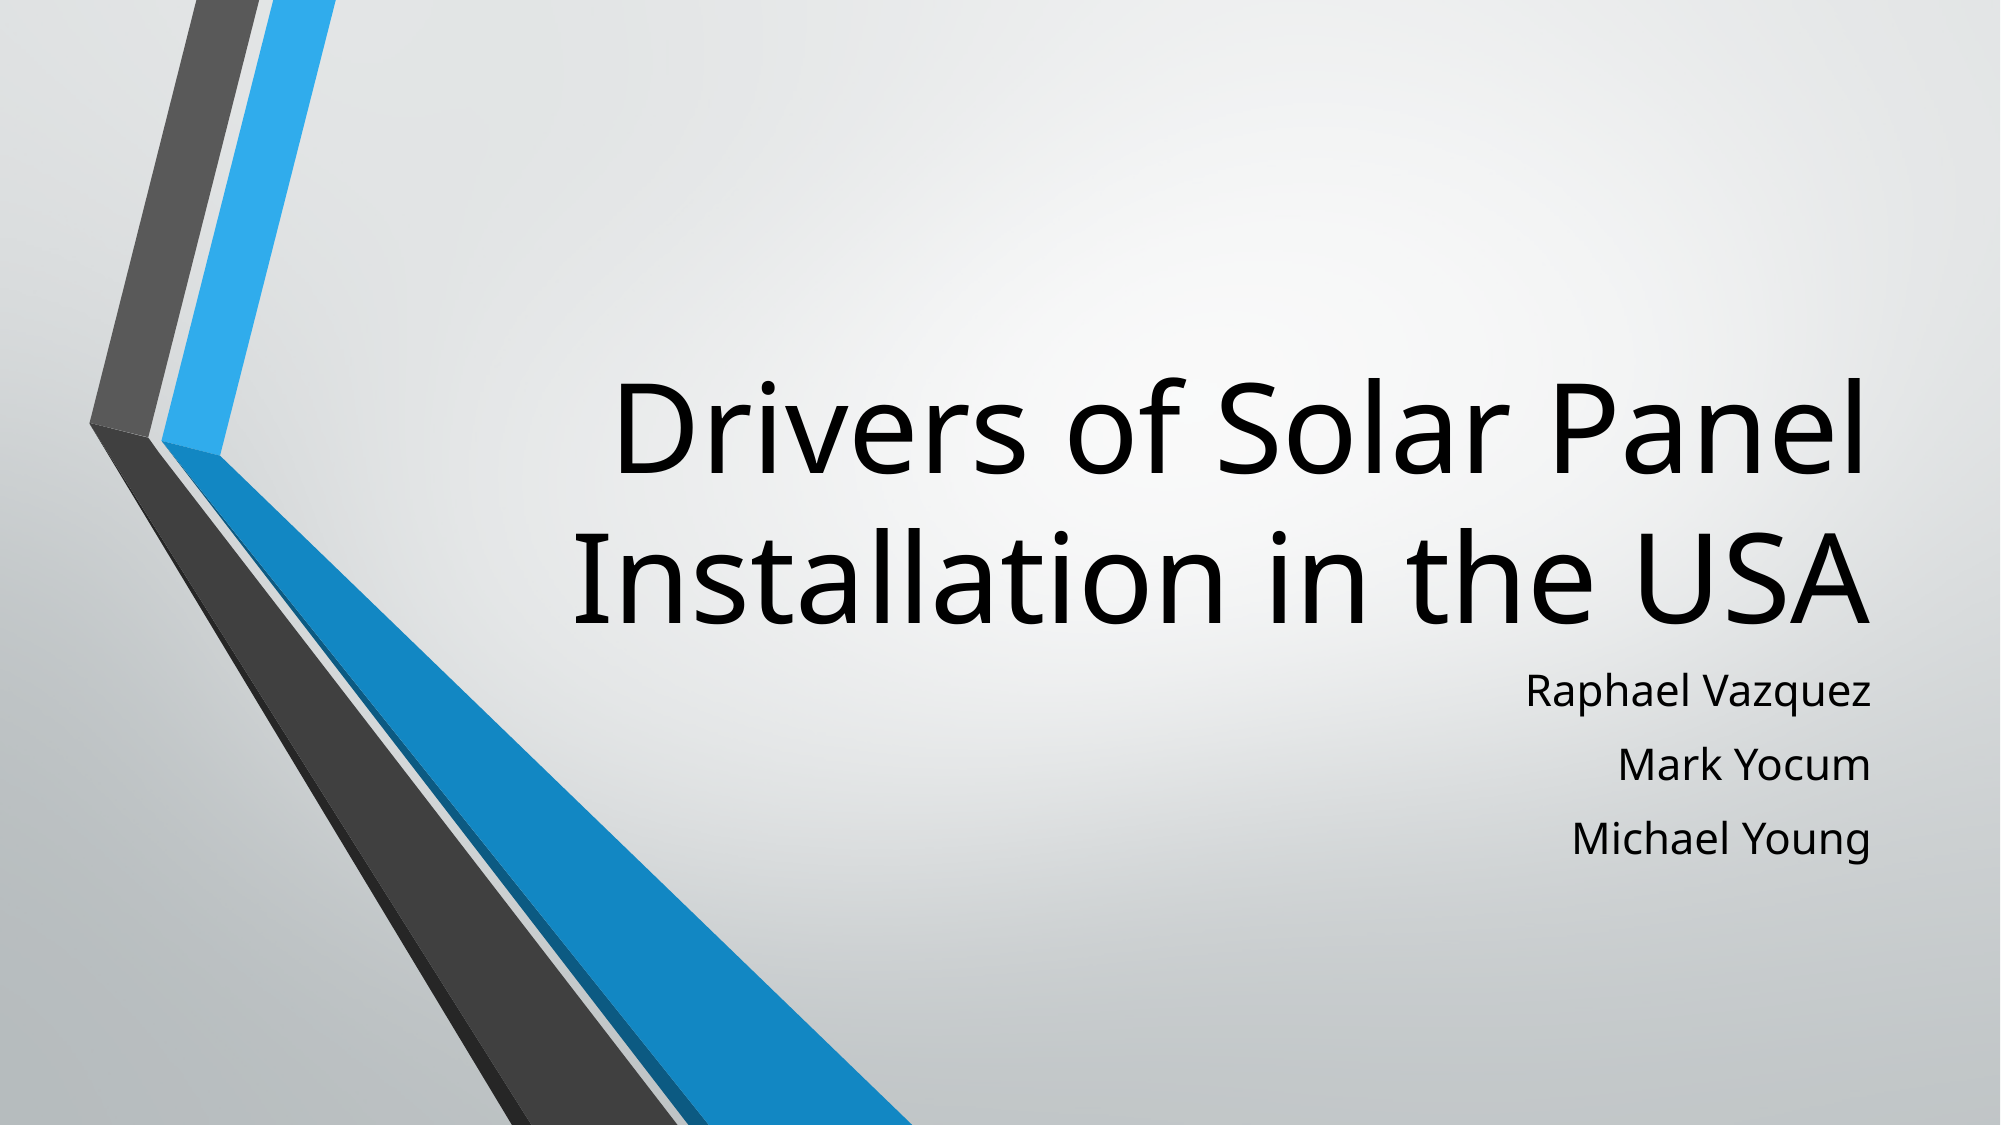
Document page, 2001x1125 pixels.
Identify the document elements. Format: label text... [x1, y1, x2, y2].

title Drivers of Solar Panel Installation in the USA [480, 226, 1887, 656]
subtitle Raphael Vazquez Mark Yocum Michael Young [740, 655, 1887, 884]
